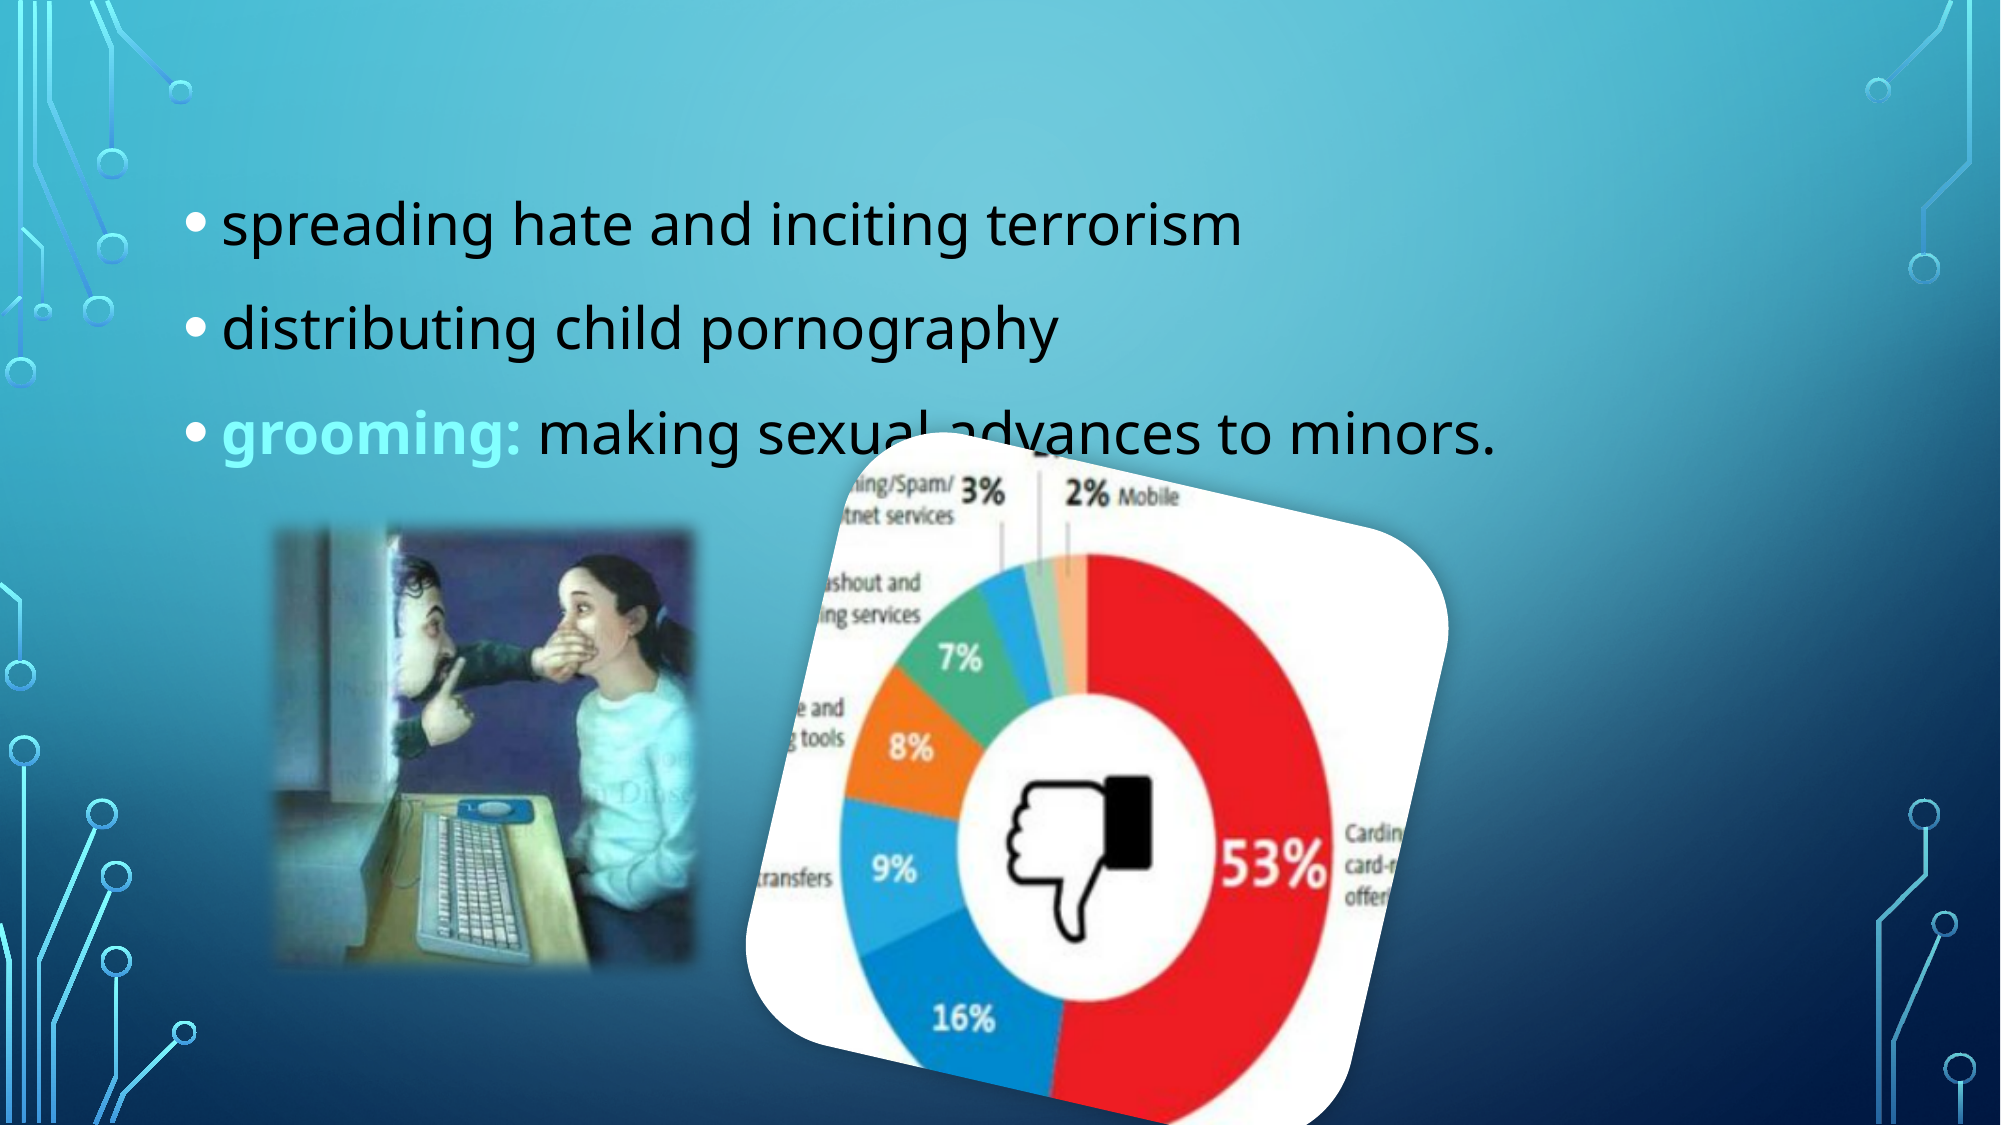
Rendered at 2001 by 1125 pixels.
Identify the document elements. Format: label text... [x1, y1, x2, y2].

list spreading hate and inciting terrorism distributing child pornography grooming: making sexual advances to minors. [168, 165, 1547, 747]
picture [745, 432, 1449, 1125]
picture [256, 511, 712, 981]
